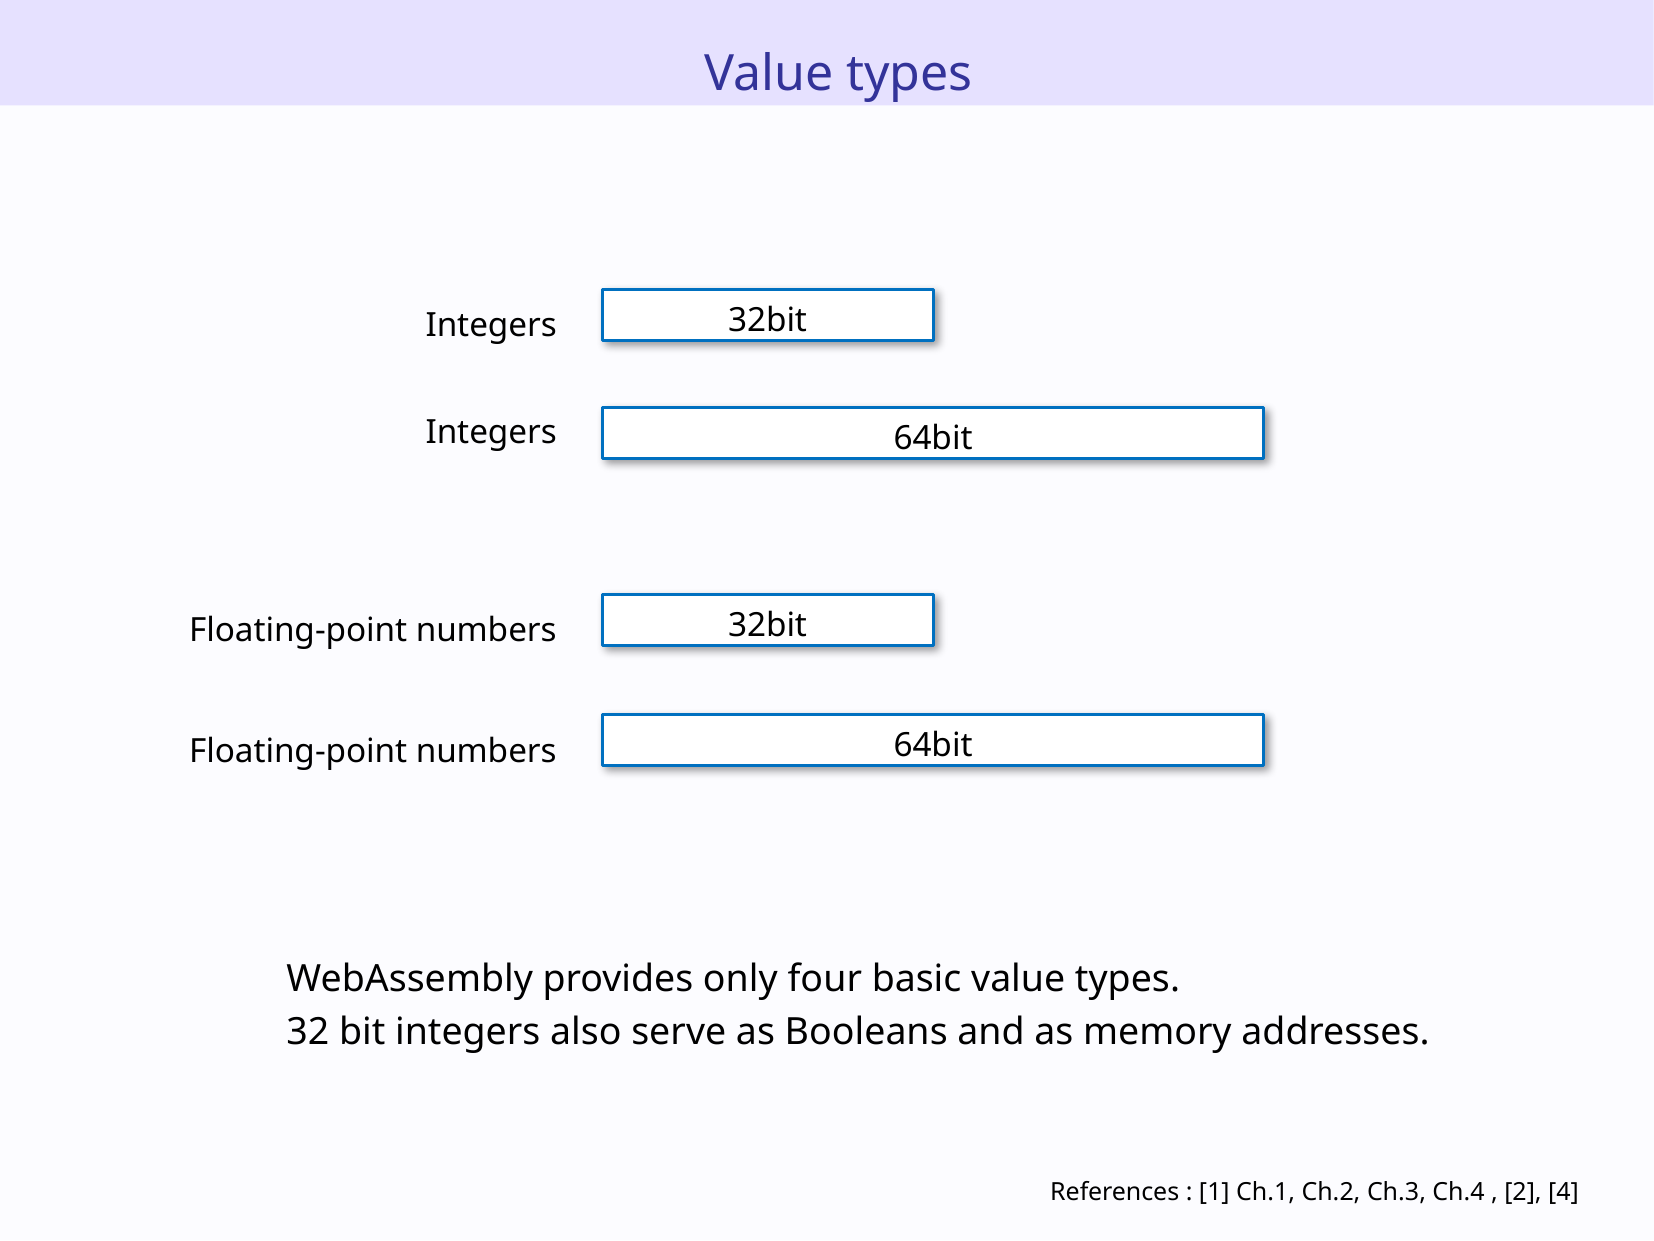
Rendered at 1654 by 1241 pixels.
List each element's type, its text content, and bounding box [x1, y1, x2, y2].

text_box WebAssembly provides only four basic value types. 32 bit integers also serve as Booleans and as memory addresses. [271, 938, 1477, 1010]
text_box References : [1] Ch.1, Ch.2, Ch.3, Ch.4 , [2], [4] [70, 1163, 1595, 1219]
text_box 64bit [602, 714, 1264, 766]
text_box Integers [236, 395, 572, 457]
text_box Integers [236, 289, 572, 351]
text_box 32bit [602, 289, 934, 341]
text_box Floating-point numbers [118, 594, 572, 656]
text_box 64bit [602, 407, 1264, 459]
text_box 32bit [602, 594, 934, 646]
text_box Floating-point numbers [118, 714, 572, 776]
text_box Value types [59, 22, 1619, 166]
